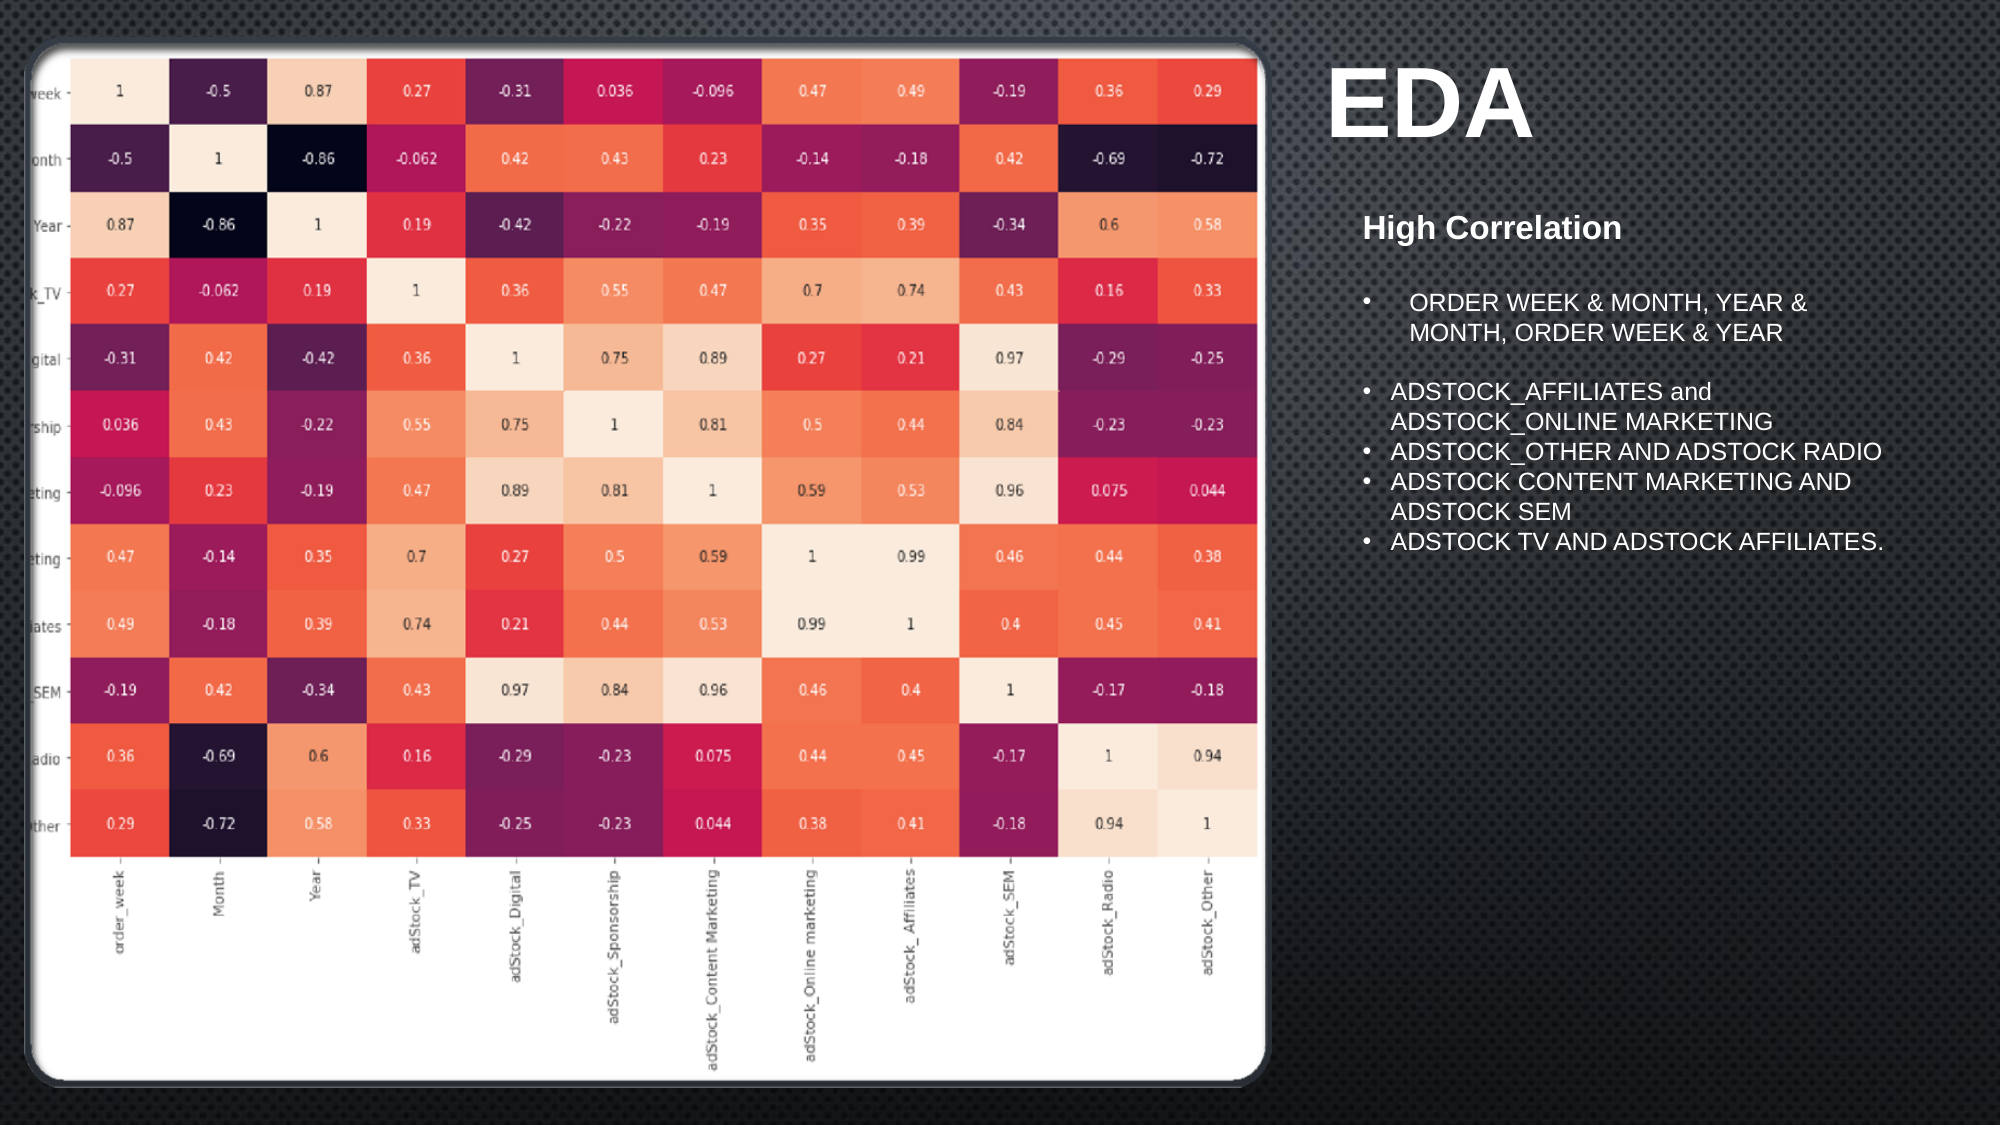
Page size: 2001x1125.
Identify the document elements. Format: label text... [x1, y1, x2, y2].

picture [0, 0, 2000, 1125]
subtitle High Correlation ORDER WEEK & MONTH, YEAR & MONTH, ORDER WEEK & YEAR ADSTOCK_AFFILIATES and ADSTOCK_ONLINE MARKETING ADSTOCK_OTHER AND ADSTOCK RADIO ADSTOCK CONTENT MARKETING AND ADSTOCK SEM ADSTOCK TV AND ADSTOCK AFFILIATES. [1362, 206, 1900, 1105]
title EDA [1325, 37, 1875, 159]
